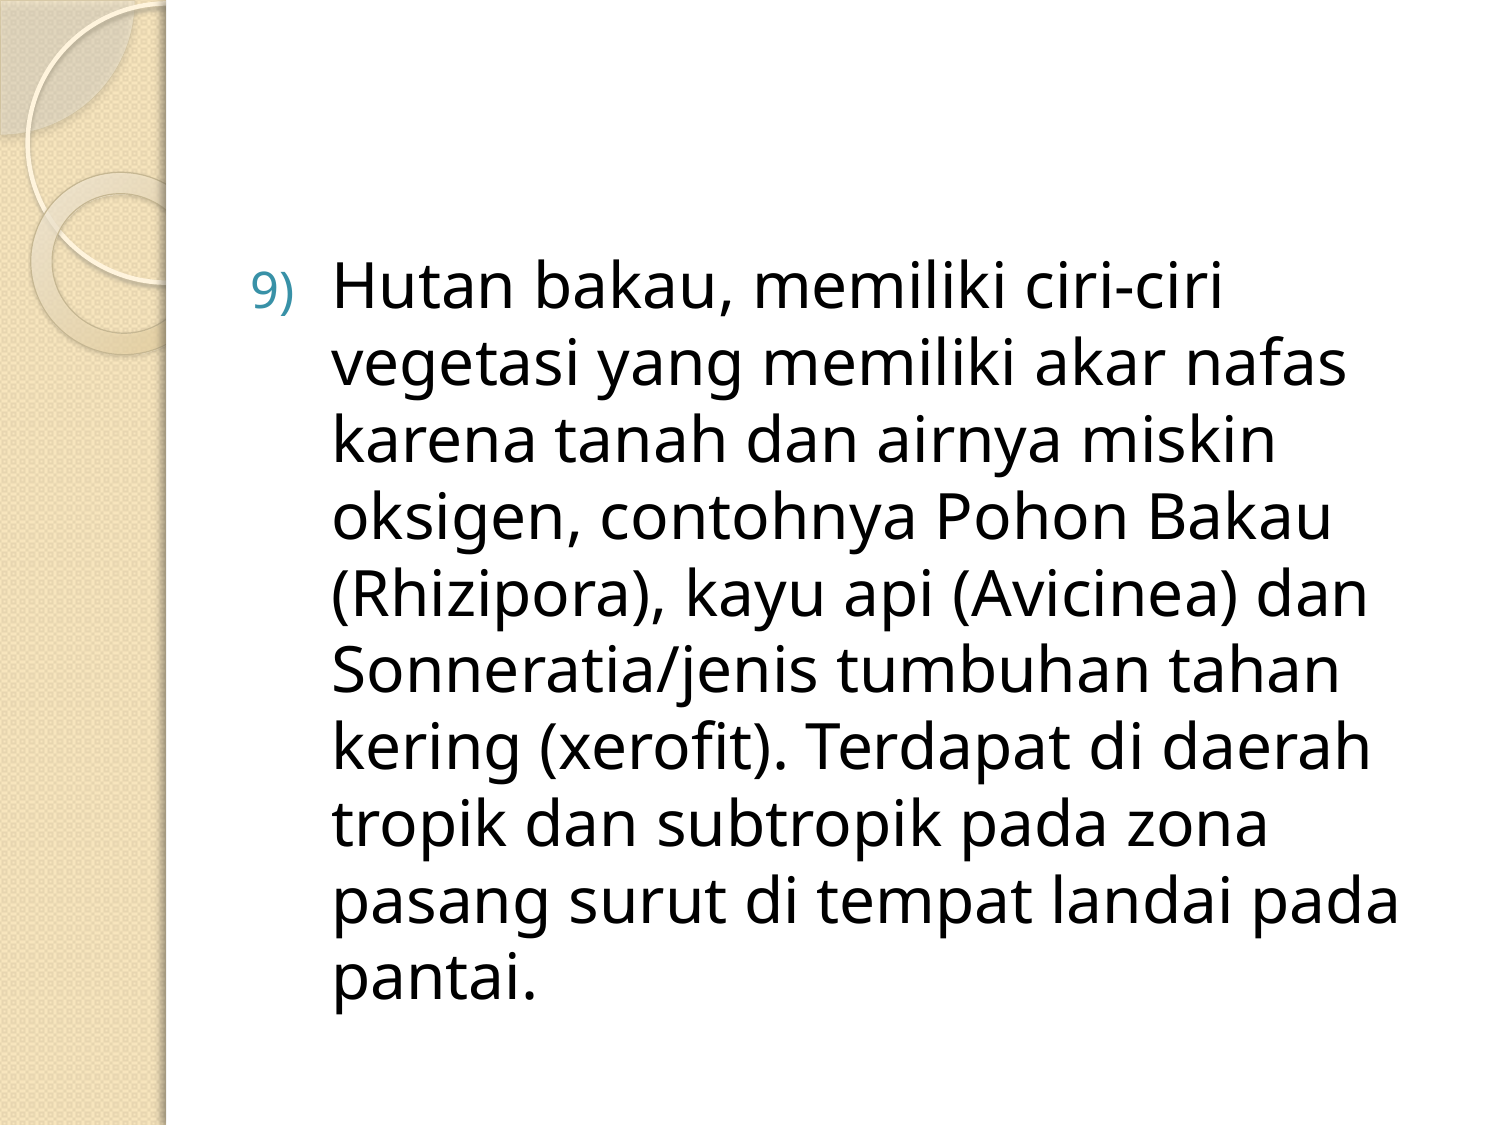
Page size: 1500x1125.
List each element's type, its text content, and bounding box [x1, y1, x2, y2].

list Hutan bakau, memiliki ciri-ciri vegetasi yang memiliki akar nafas karena tanah dan airnya miskin oksigen, contohnya Pohon Bakau (Rhizipora), kayu api (Avicinea) dan Sonneratia/jenis tumbuhan tahan kering (xerofit). Terdapat di daerah tropik dan subtropik pada zona pasang surut di tempat landai pada pantai. [235, 237, 1466, 1025]
